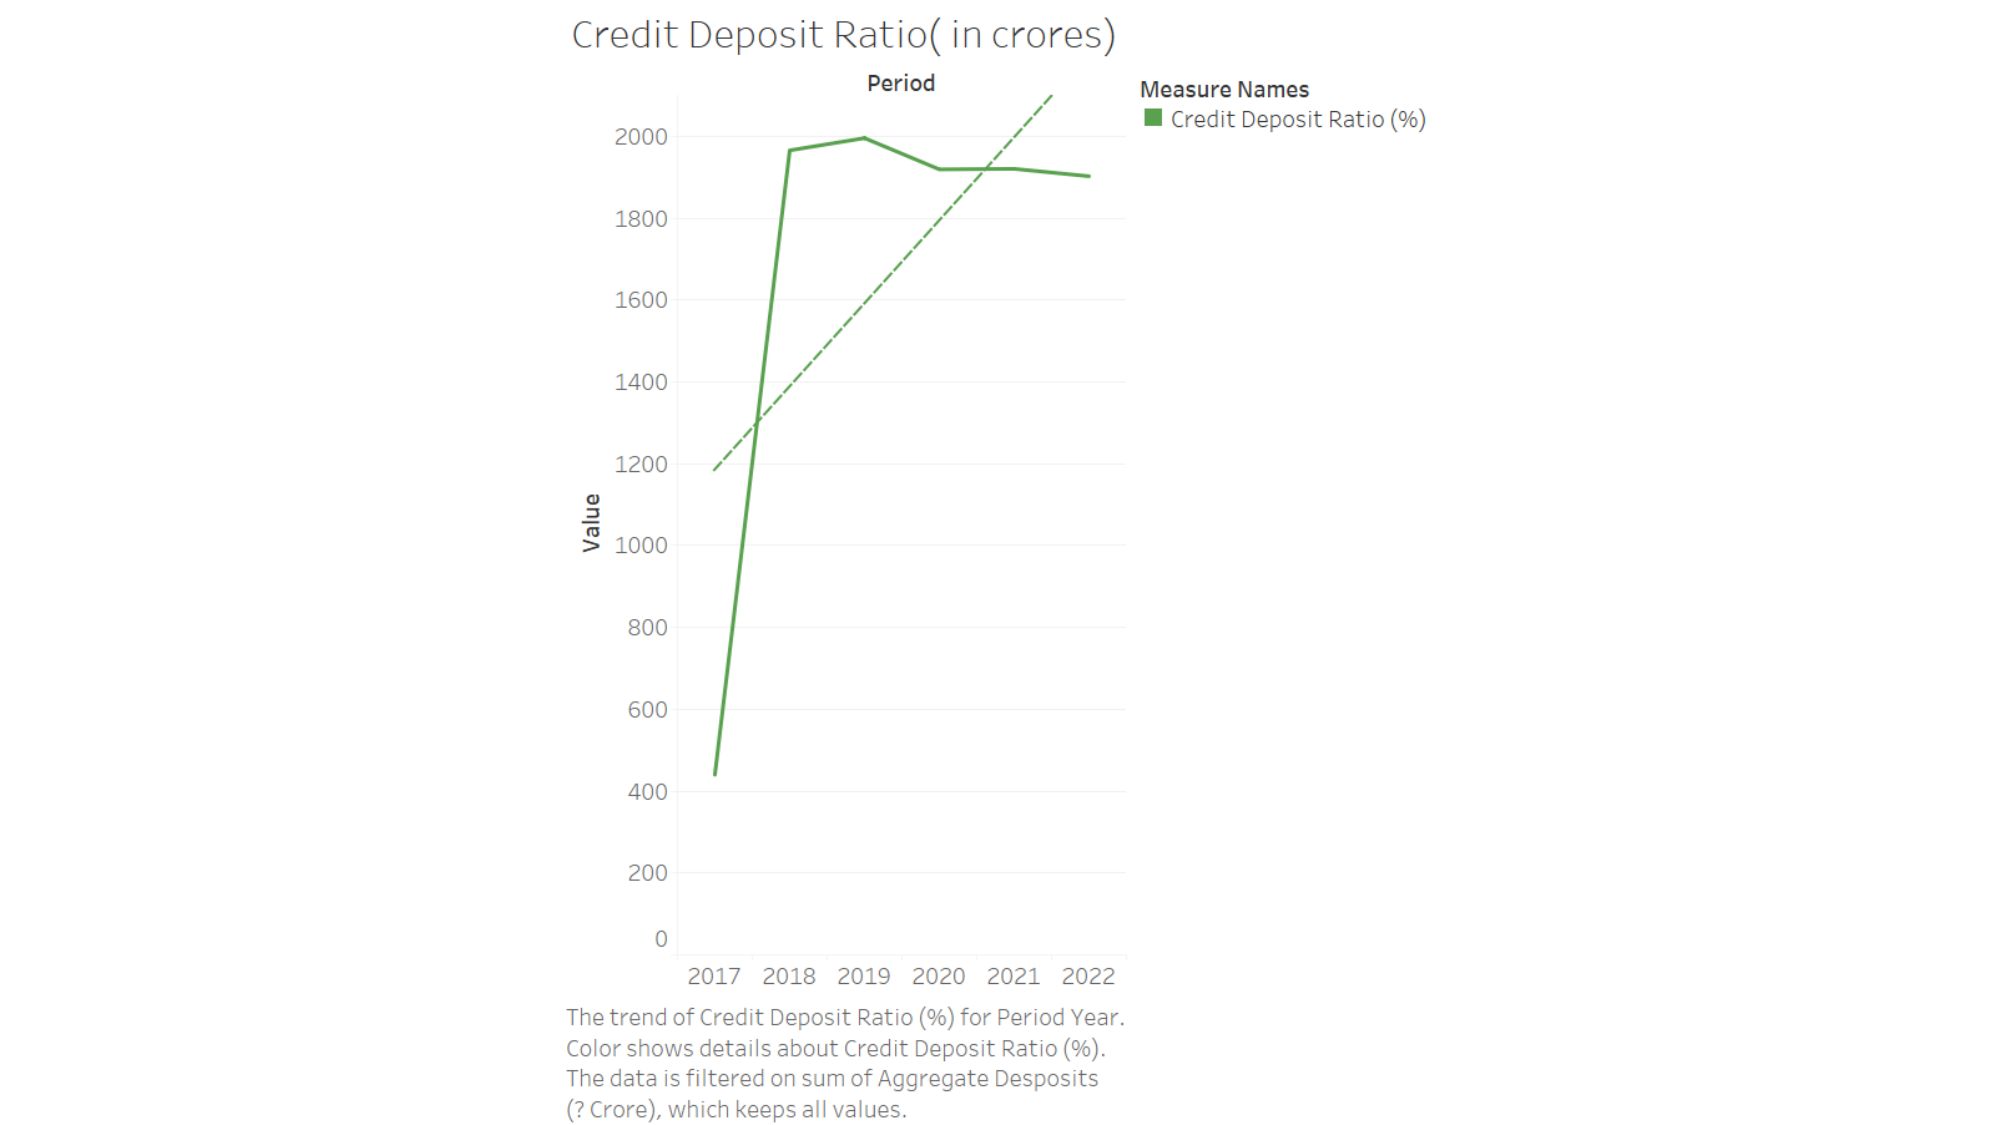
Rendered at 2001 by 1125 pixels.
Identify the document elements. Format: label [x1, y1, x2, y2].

picture [566, 0, 1434, 1125]
